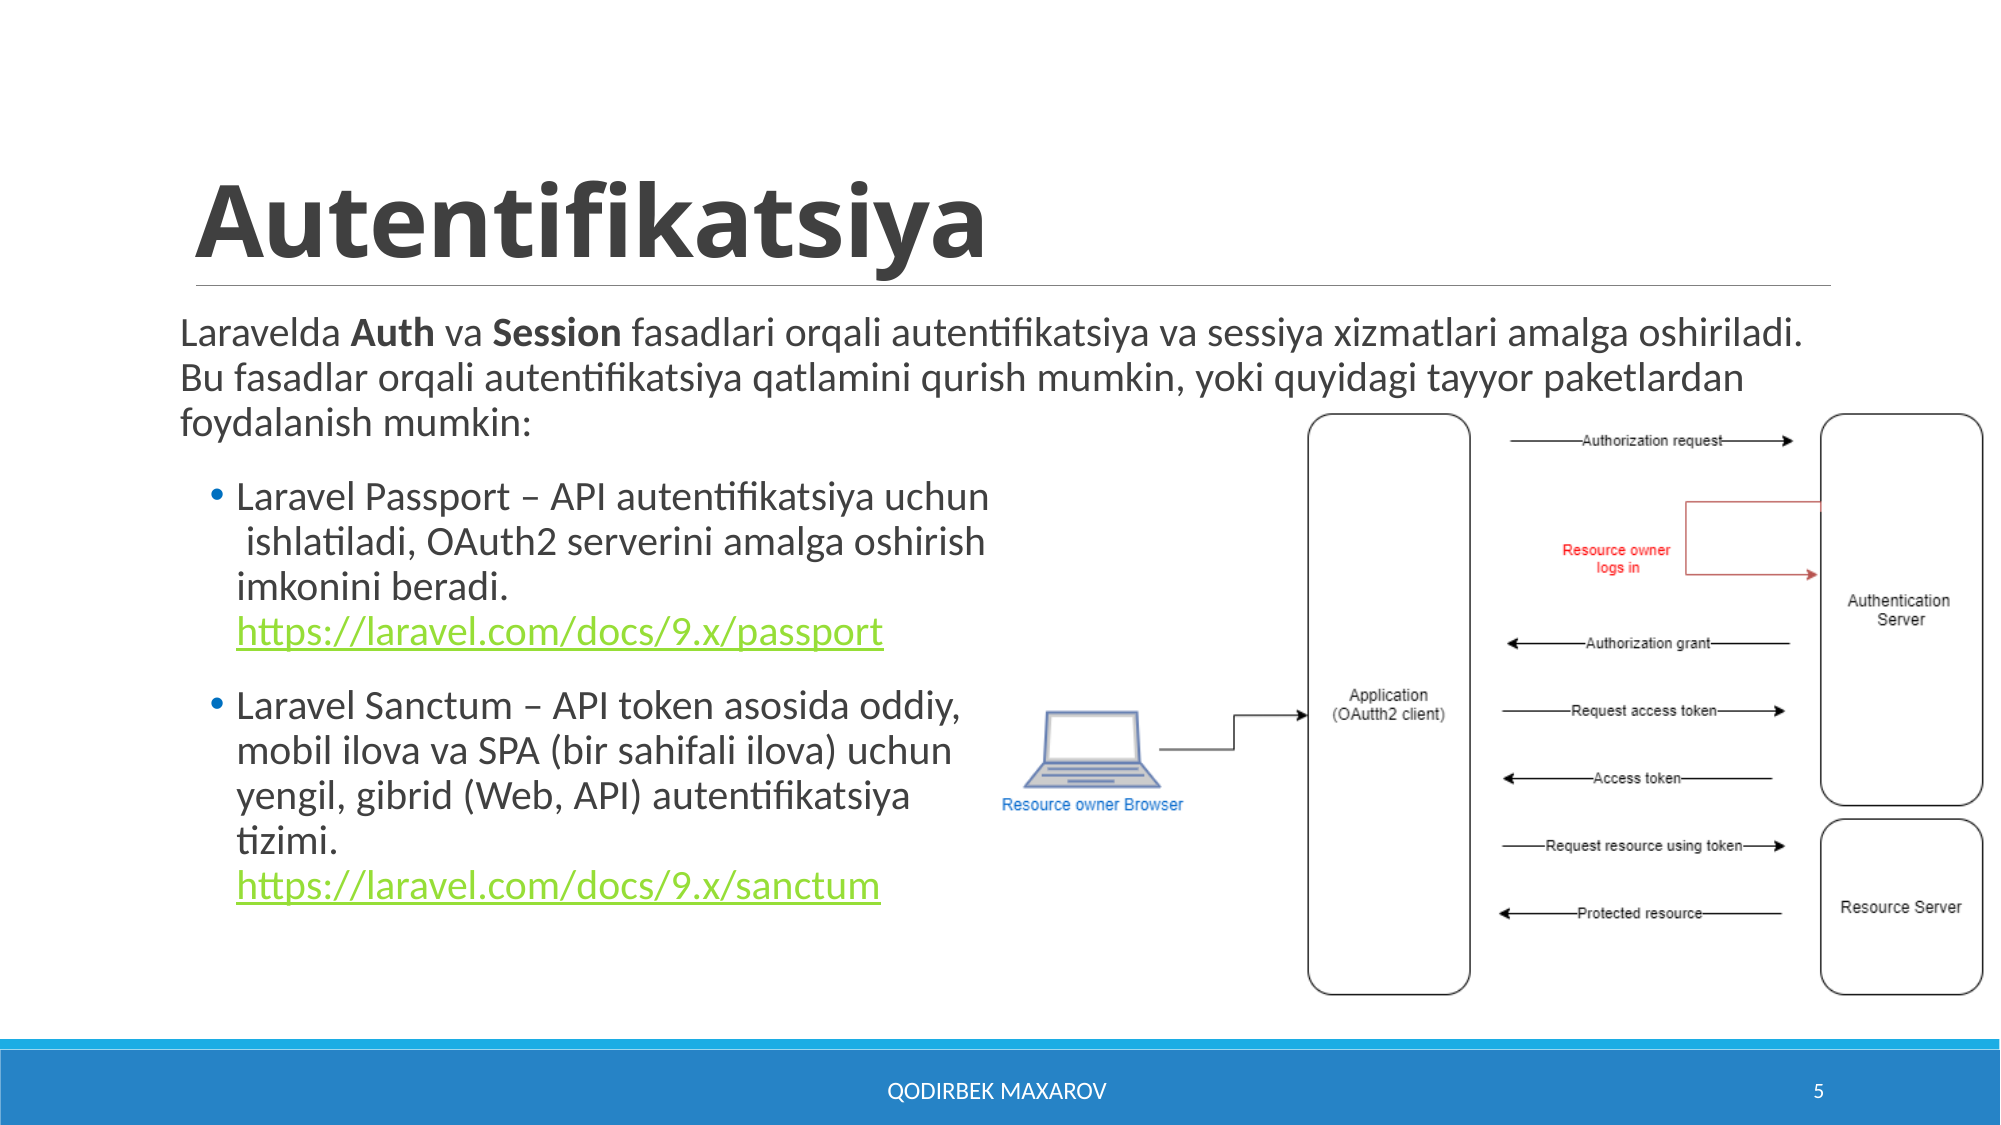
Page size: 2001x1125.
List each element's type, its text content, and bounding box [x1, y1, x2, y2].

slide_number 5 [1624, 1059, 1840, 1120]
footer Qodirbek Maxarov [604, 1059, 1396, 1120]
list Laravelda Auth va Session fasadlari orqali autentifikatsiya va sessiya xizmatlari amalga oshiriladi. Bu fasadlar orqali autentifikatsiya qatlamini qurish mumkin, yoki quyidagi tayyor paketlardan foydalanish mumkin: Laravel Passport – API autentifikatsiya uchun ishlatiladi, OAuth2 serverini amalga oshirish imkonini beradi. https://laravel.com/docs/9.x/passport Laravel Sanctum – API token asosida oddiy, mobil ilova va SPA (bir sahifali ilova) uchun yengil, gibrid (Web, API) autentifikatsiya tizimi. https://laravel.com/docs/9.x/sanctum [180, 302, 1830, 963]
picture [990, 410, 1993, 1006]
title Autentifikatsiya [180, 47, 1830, 285]
